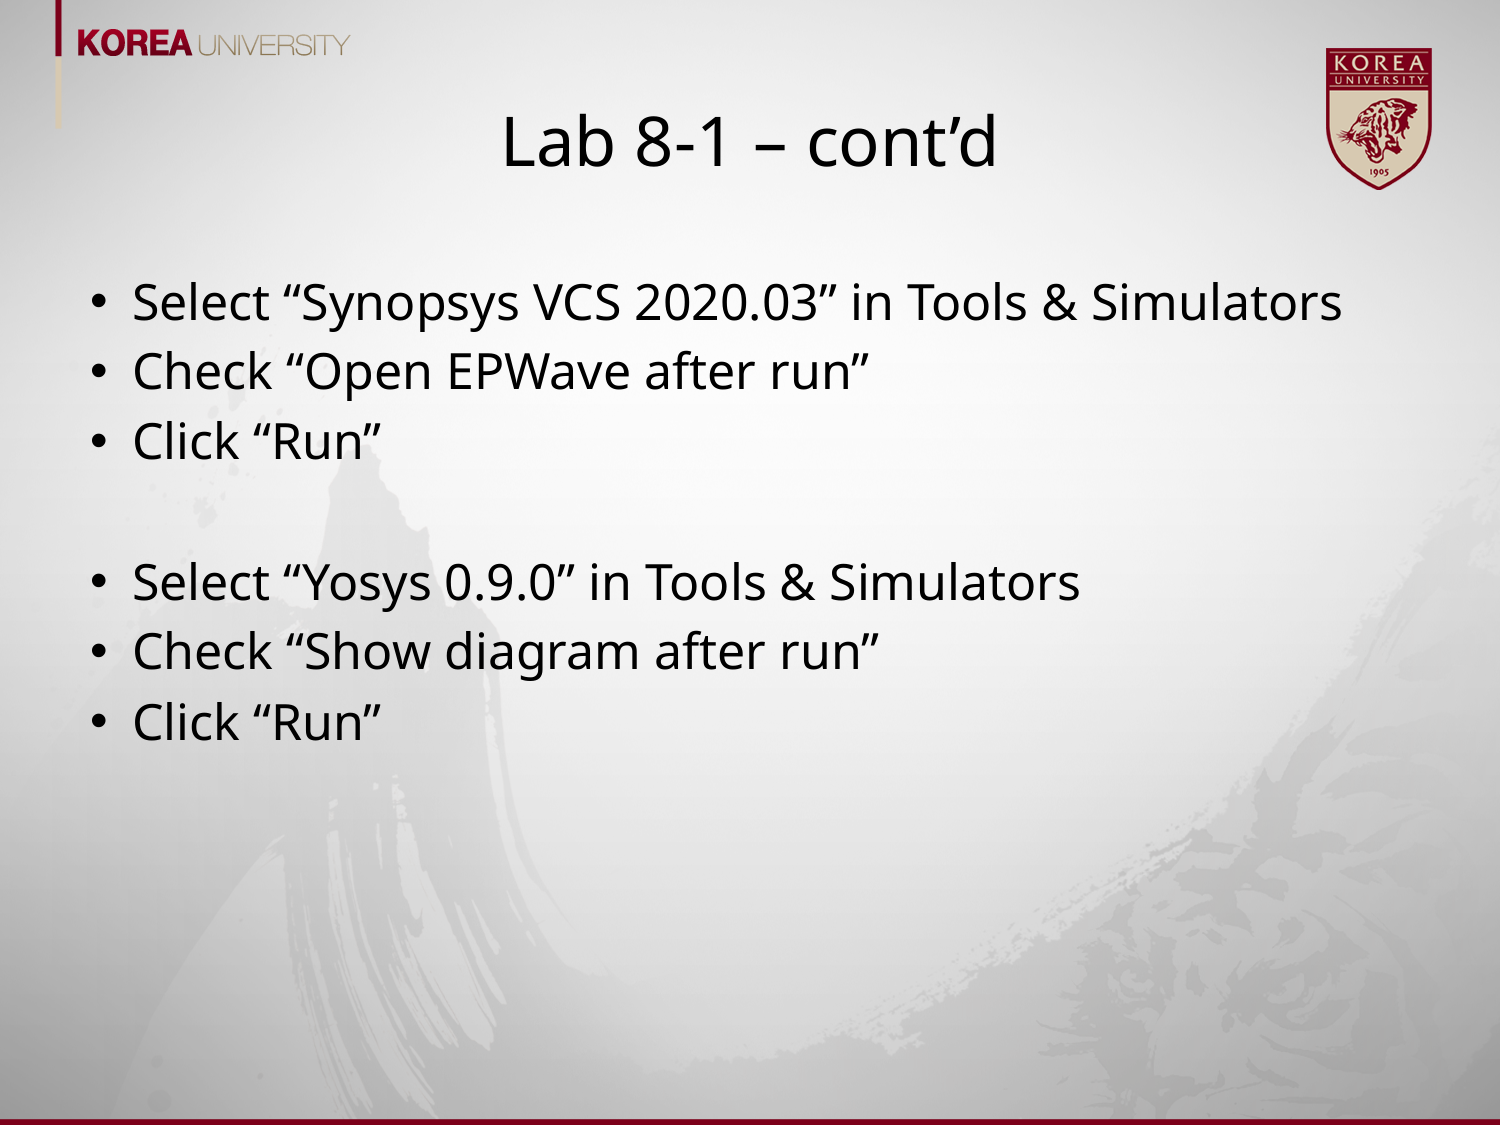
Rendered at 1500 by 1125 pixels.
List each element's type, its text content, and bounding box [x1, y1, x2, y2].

title Lab 8-1 – cont’d [75, 45, 1425, 233]
list Select “Synopsys VCS 2020.03” in Tools & Simulators Check “Open EPWave after run” Click “Run” Select “Yosys 0.9.0” in Tools & Simulators Check “Show diagram after run” Click “Run” [75, 262, 1425, 1005]
picture [0, 0, 1500, 1125]
